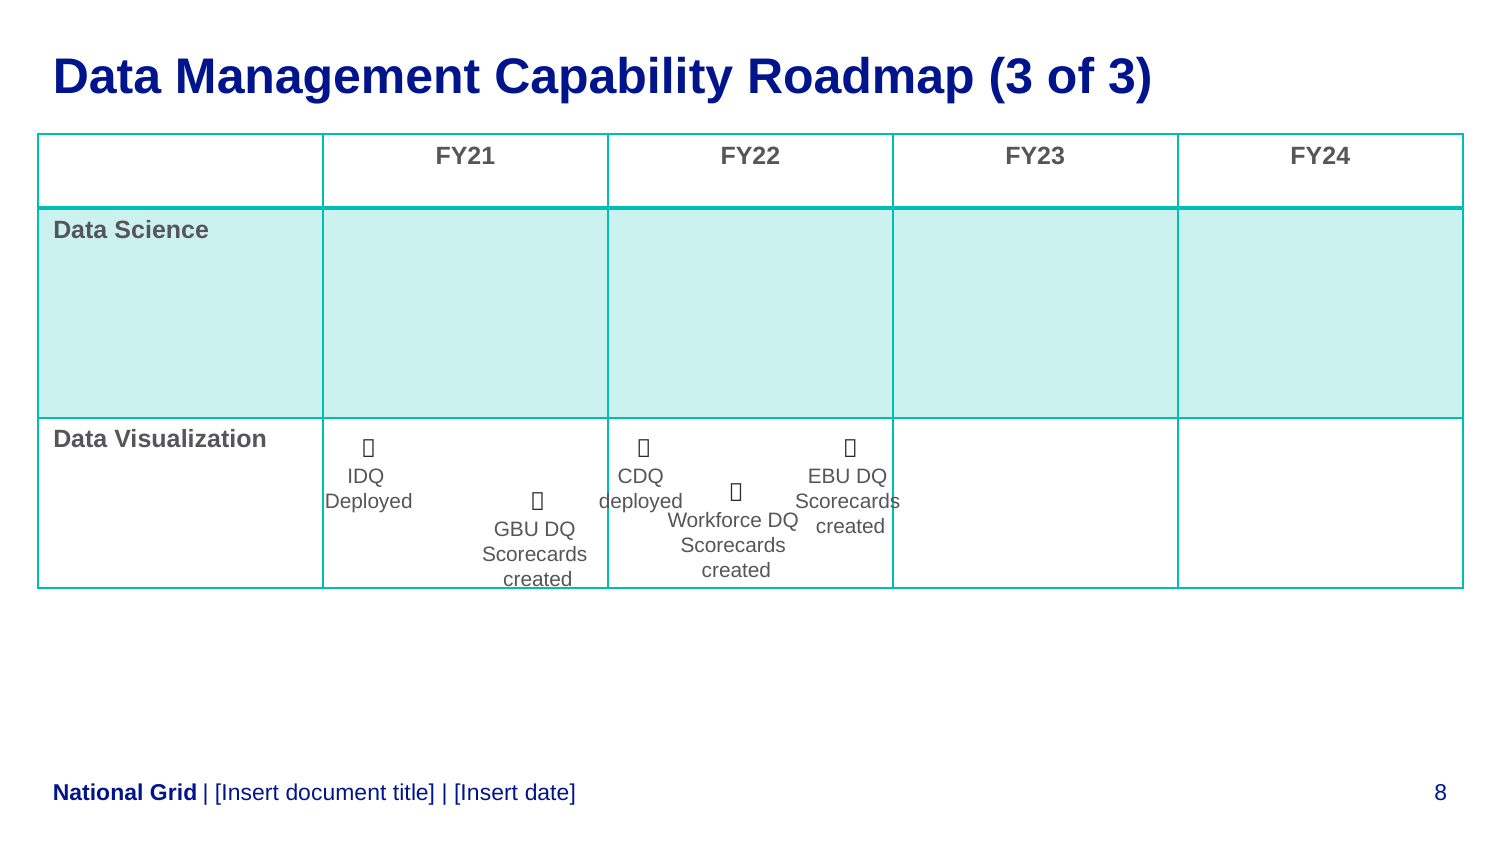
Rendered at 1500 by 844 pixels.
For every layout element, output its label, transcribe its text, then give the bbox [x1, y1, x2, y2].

table_cell [324, 210, 607, 417]
footer | [Insert document title] | [Insert date] [202, 777, 1383, 806]
table_header FY21 [324, 135, 607, 206]
table_cell [324, 419, 607, 587]
text_box  CDQ deployed [598, 432, 689, 513]
table_cell Data Visualization [39, 419, 322, 587]
text_box  GBU DQ Scorecards created [482, 485, 594, 591]
table_cell [1179, 419, 1462, 587]
table_cell [609, 419, 892, 476]
table_cell [609, 210, 892, 417]
table_header FY23 [894, 135, 1177, 206]
table_header FY22 [609, 135, 892, 206]
table_cell [894, 419, 1177, 587]
text_box  Workforce DQ Scorecards created [667, 476, 805, 582]
table_cell Data Science [39, 210, 322, 417]
table_header [39, 135, 322, 206]
title Data Management Capability Roadmap (3 of 3) [52, 43, 1447, 115]
text_box  IDQ Deployed [324, 432, 413, 513]
table_header FY24 [1179, 135, 1462, 206]
table_cell [894, 210, 1177, 417]
text_box  EBU DQ Scorecards created [794, 432, 907, 538]
table_cell [1179, 210, 1462, 417]
table_cell [609, 513, 892, 587]
